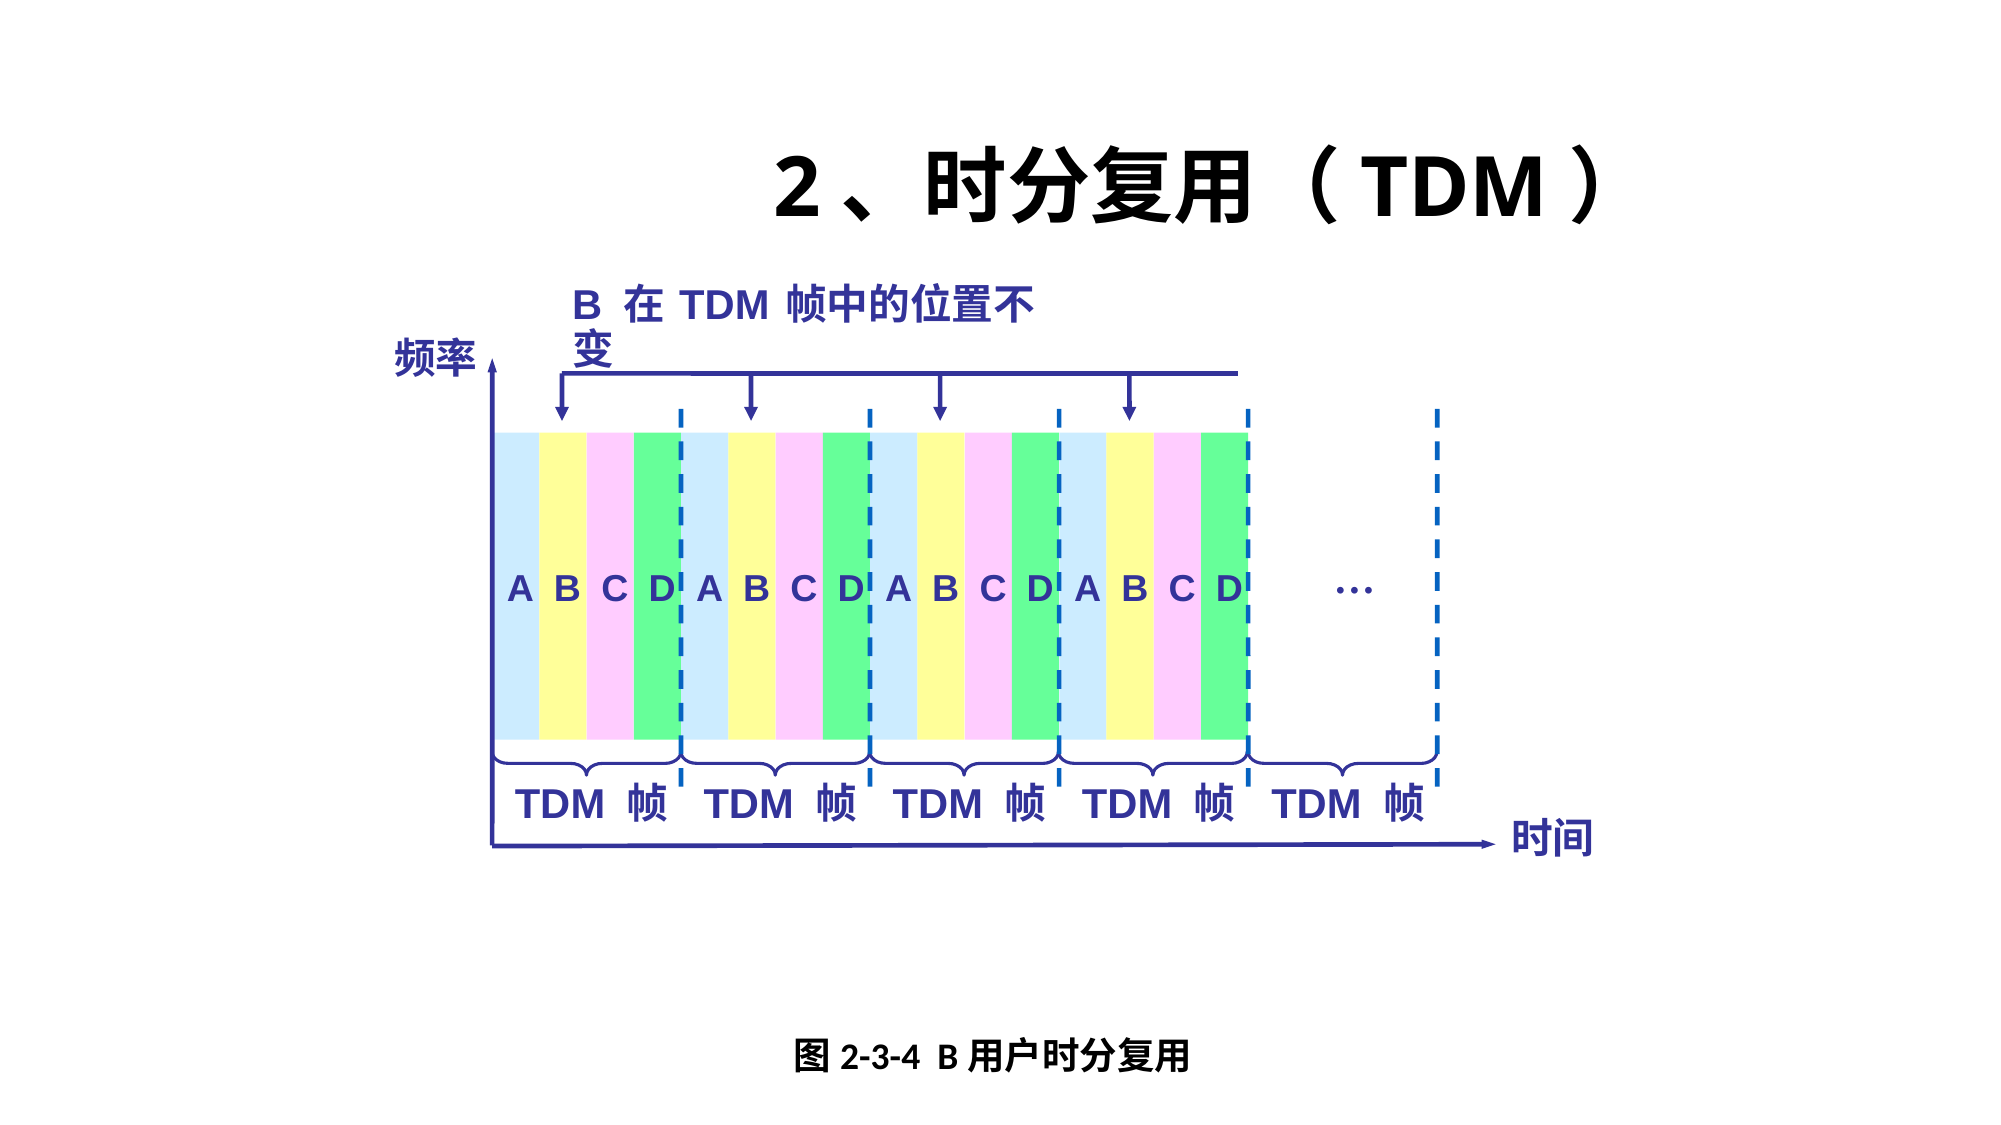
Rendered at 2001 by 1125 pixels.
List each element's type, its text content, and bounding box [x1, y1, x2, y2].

text_box [492, 840, 1496, 849]
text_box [680, 408, 1438, 799]
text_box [539, 432, 680, 740]
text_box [869, 799, 1058, 836]
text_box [1058, 799, 1247, 836]
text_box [1247, 799, 1437, 836]
text_box A [493, 432, 539, 740]
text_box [680, 799, 869, 836]
text_box 图2-3-4 B用户时分复用 [608, 1024, 1378, 1085]
text_box 频率 [379, 330, 493, 390]
text_box [488, 358, 497, 751]
text_box [555, 373, 569, 421]
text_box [491, 751, 680, 836]
text_box B 在 TDM 帧中的位置不变 [557, 299, 1082, 382]
text_box 2、时分复用（TDM） [158, 80, 1884, 299]
text_box 时间 [1496, 809, 1610, 870]
